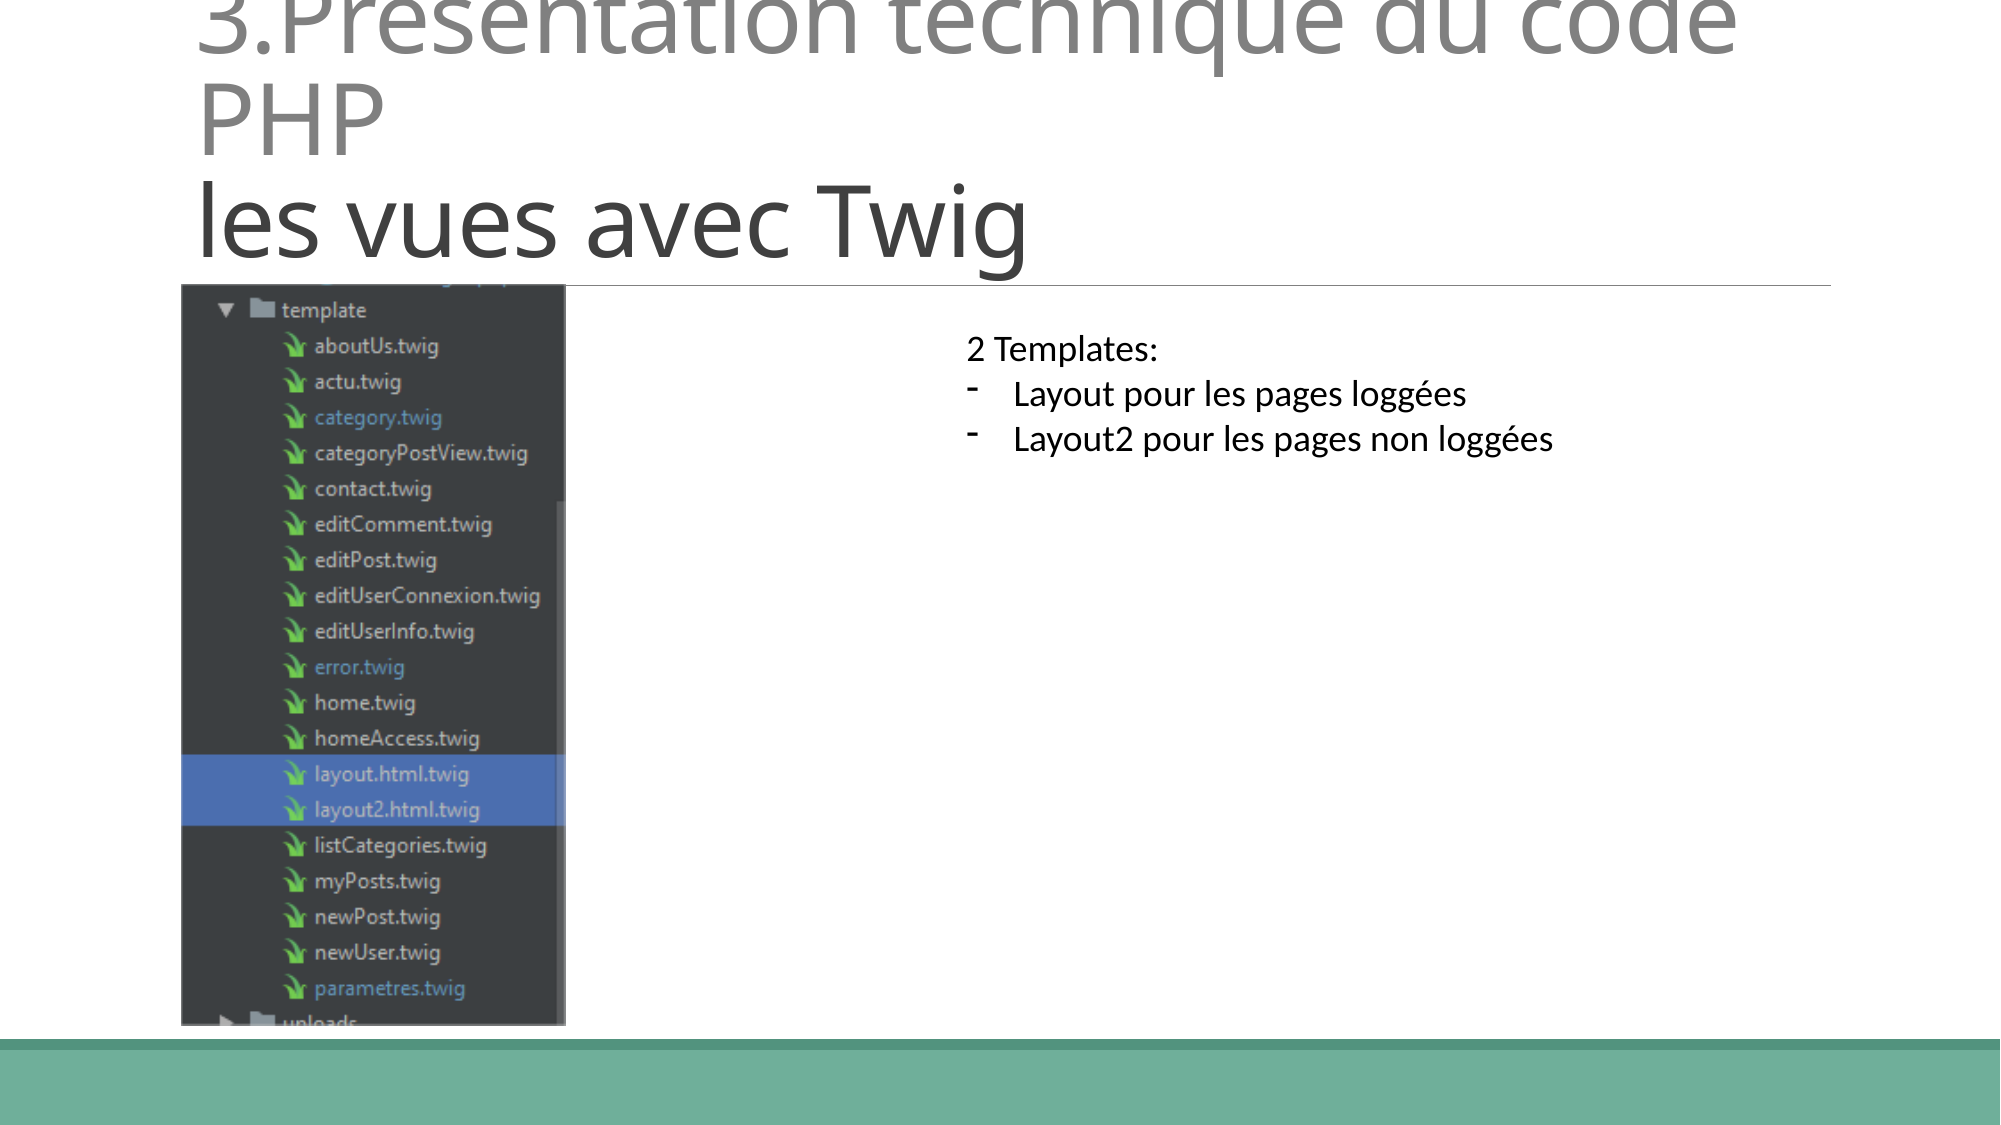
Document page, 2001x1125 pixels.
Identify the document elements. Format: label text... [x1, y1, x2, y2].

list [180, 284, 567, 1027]
title 3.Présentation technique du code PHP les vues avec Twig [180, 47, 1830, 285]
text_box 2 Templates: Layout pour les pages loggées Layout2 pour les pages non loggées [950, 284, 1733, 499]
